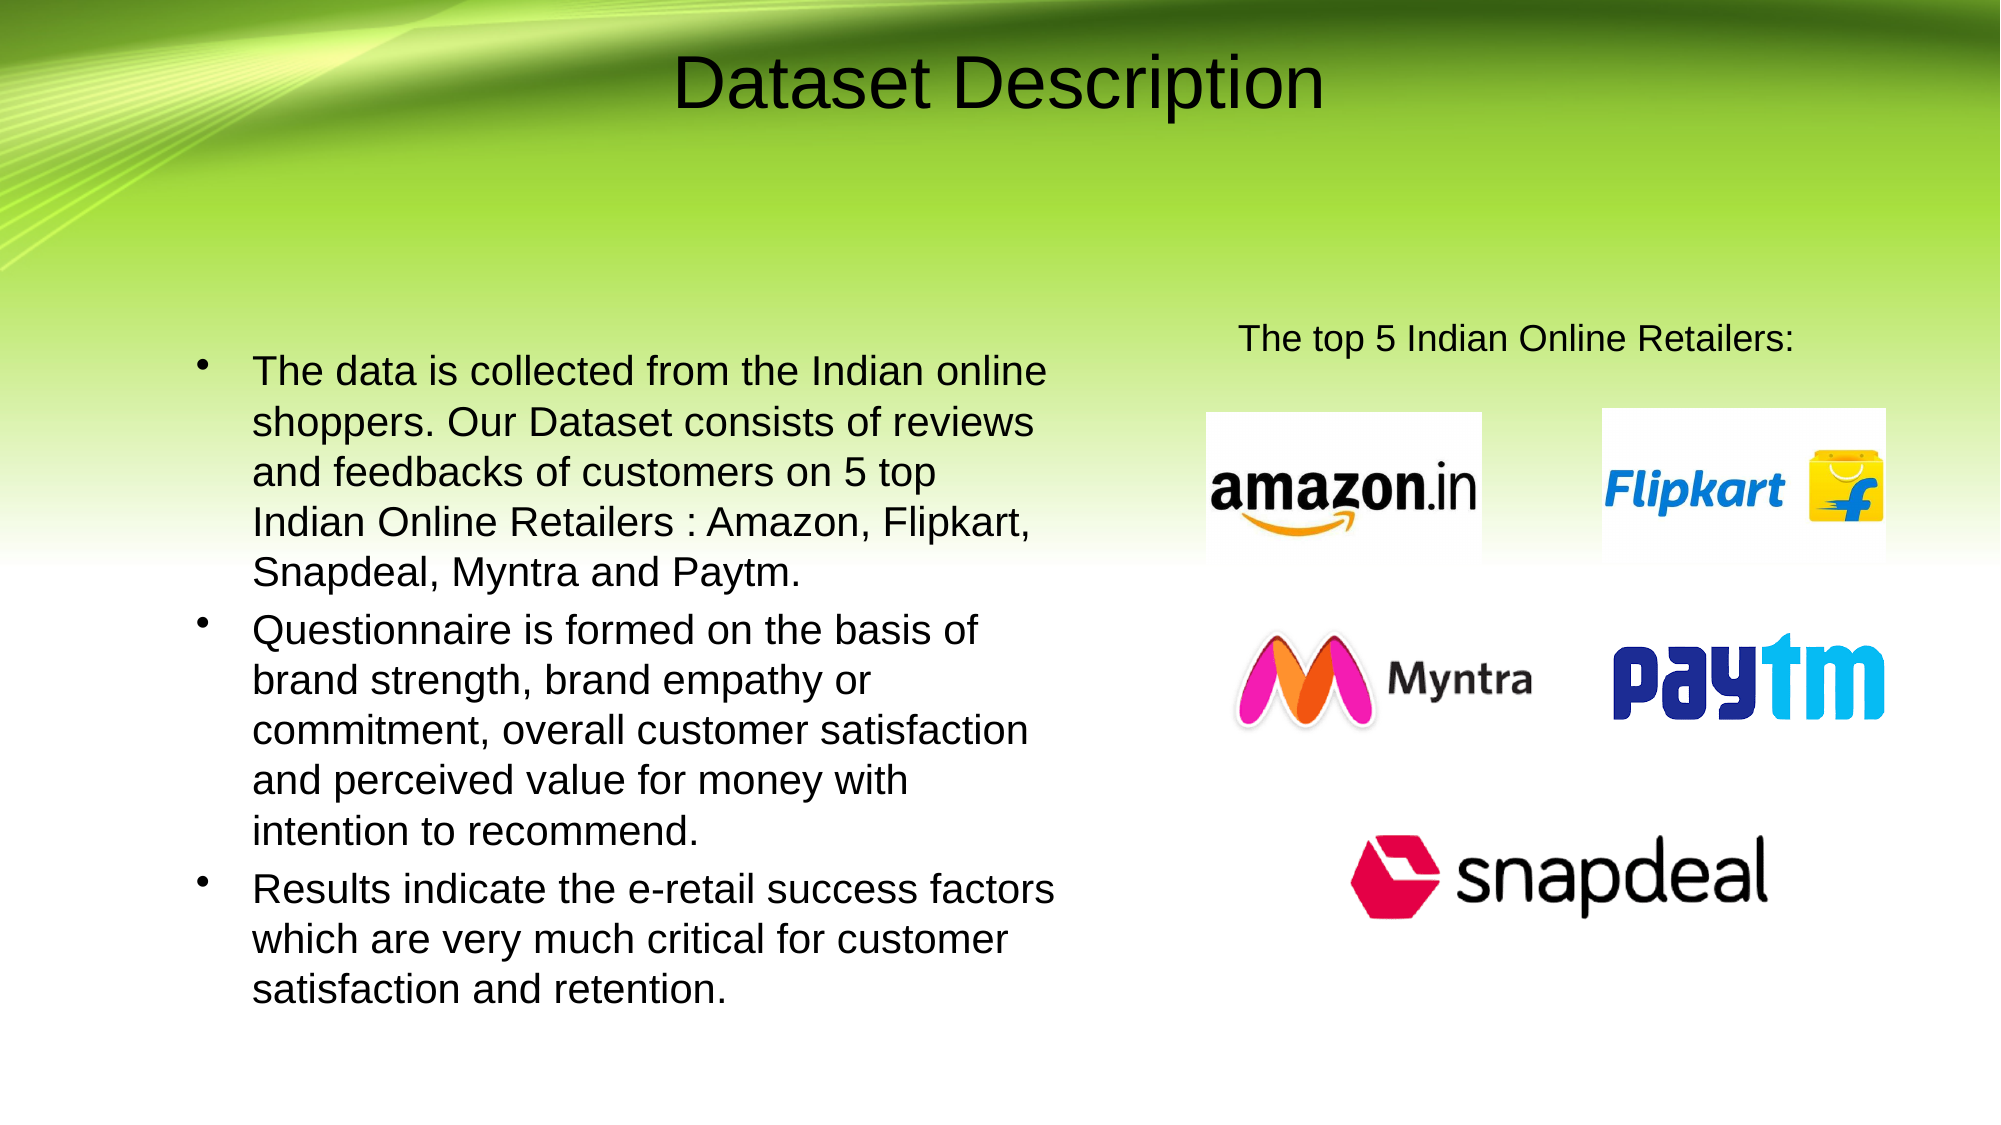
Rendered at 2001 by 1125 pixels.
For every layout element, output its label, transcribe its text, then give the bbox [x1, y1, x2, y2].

picture [0, 0, 2000, 1125]
title Dataset Description [99, 30, 1901, 127]
text_box The top 5 Indian Online Retailers: [1223, 307, 1881, 367]
list The data is collected from the Indian online shoppers. Our Dataset consists of reviews and feedbacks of customers on 5 top Indian Online Retailers : Amazon, Flipkart, Snapdeal, Myntra and Paytm. Questionnaire is formed on the basis of brand strength, brand empathy or commitment, overall customer satisfaction and perceived value for money with intention to recommend. Results indicate the e-retail success factors which are very much critical for customer satisfaction and retention. [180, 336, 1077, 1026]
